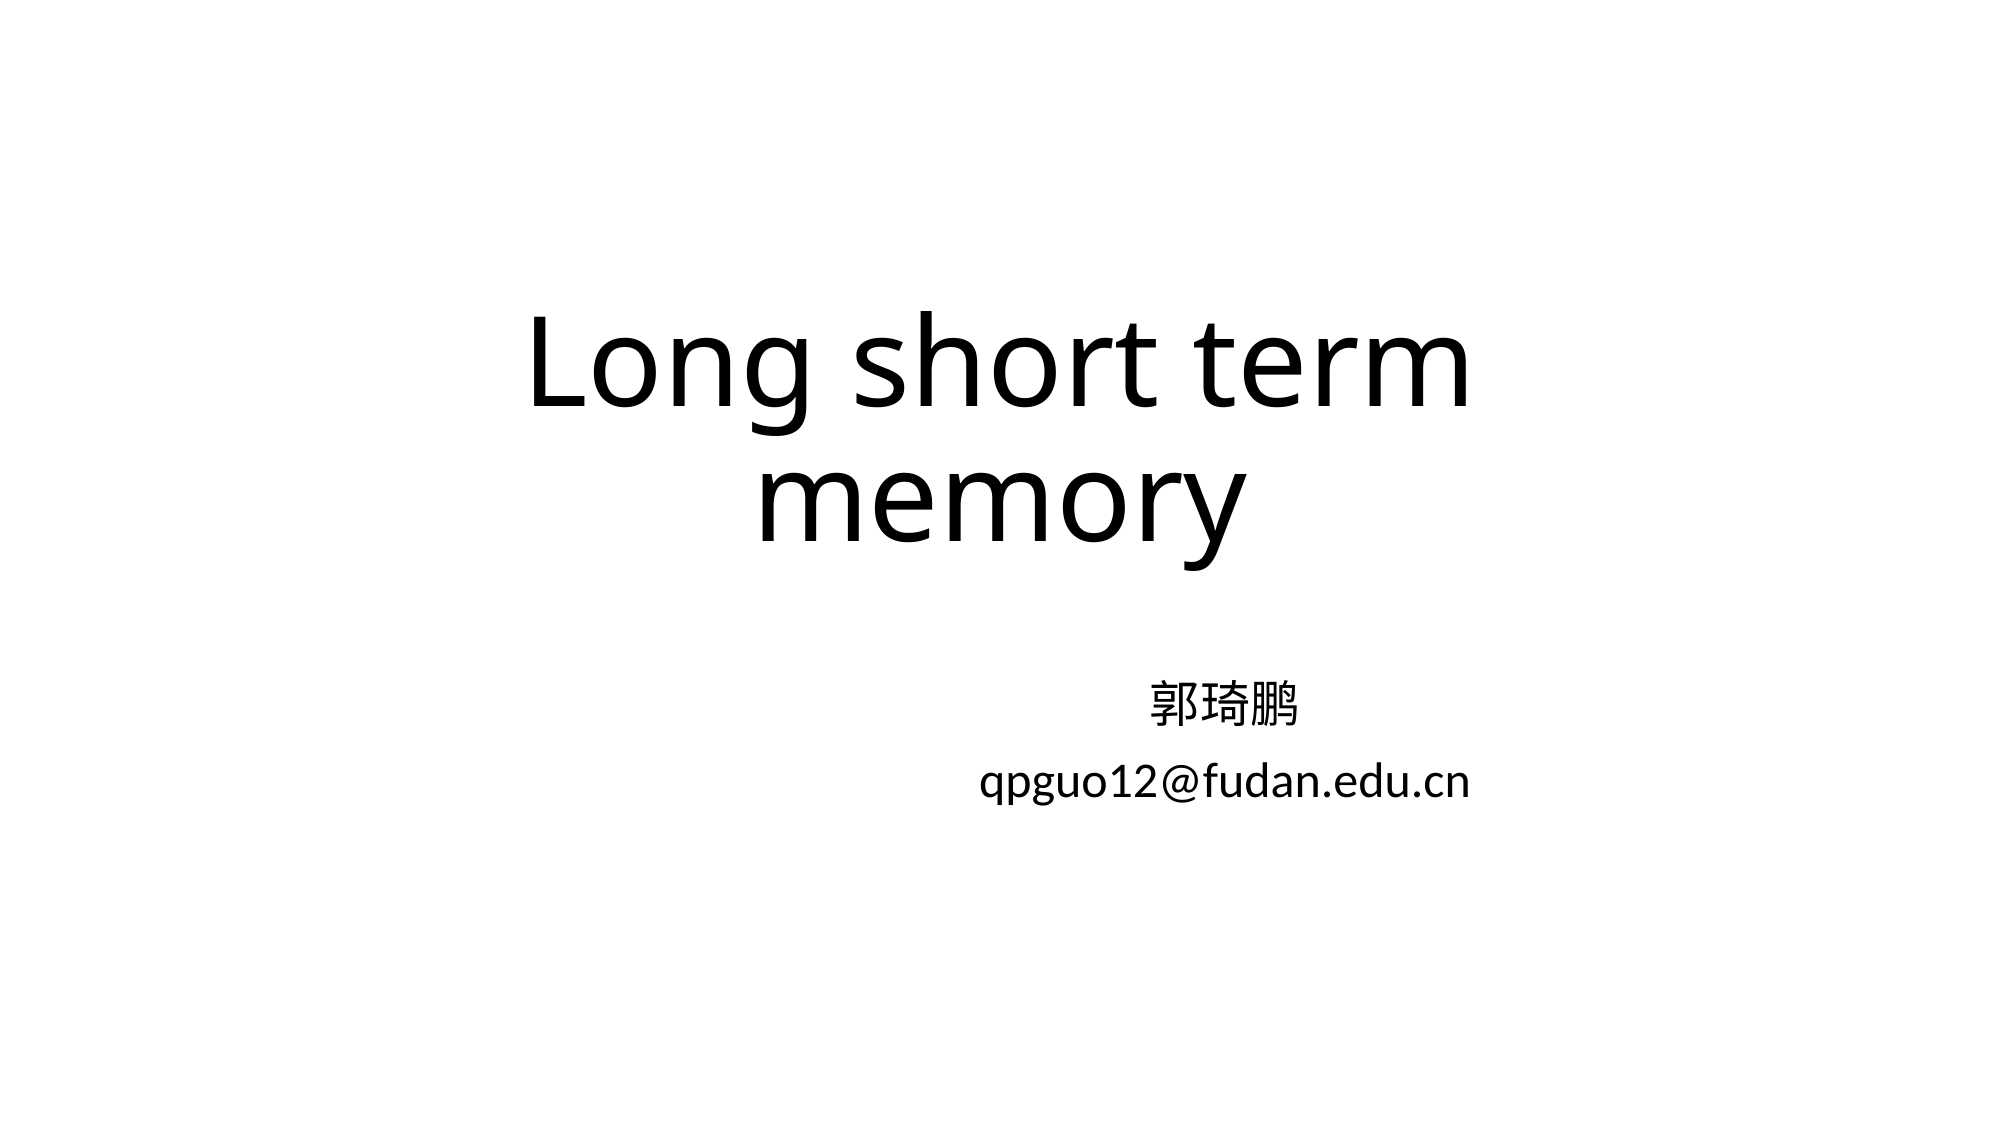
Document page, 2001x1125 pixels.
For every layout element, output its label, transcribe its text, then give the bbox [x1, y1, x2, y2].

subtitle 郭琦鹏 qpguo12@fudan.edu.cn [249, 590, 1750, 863]
title Long short term memory [249, 184, 1750, 576]
